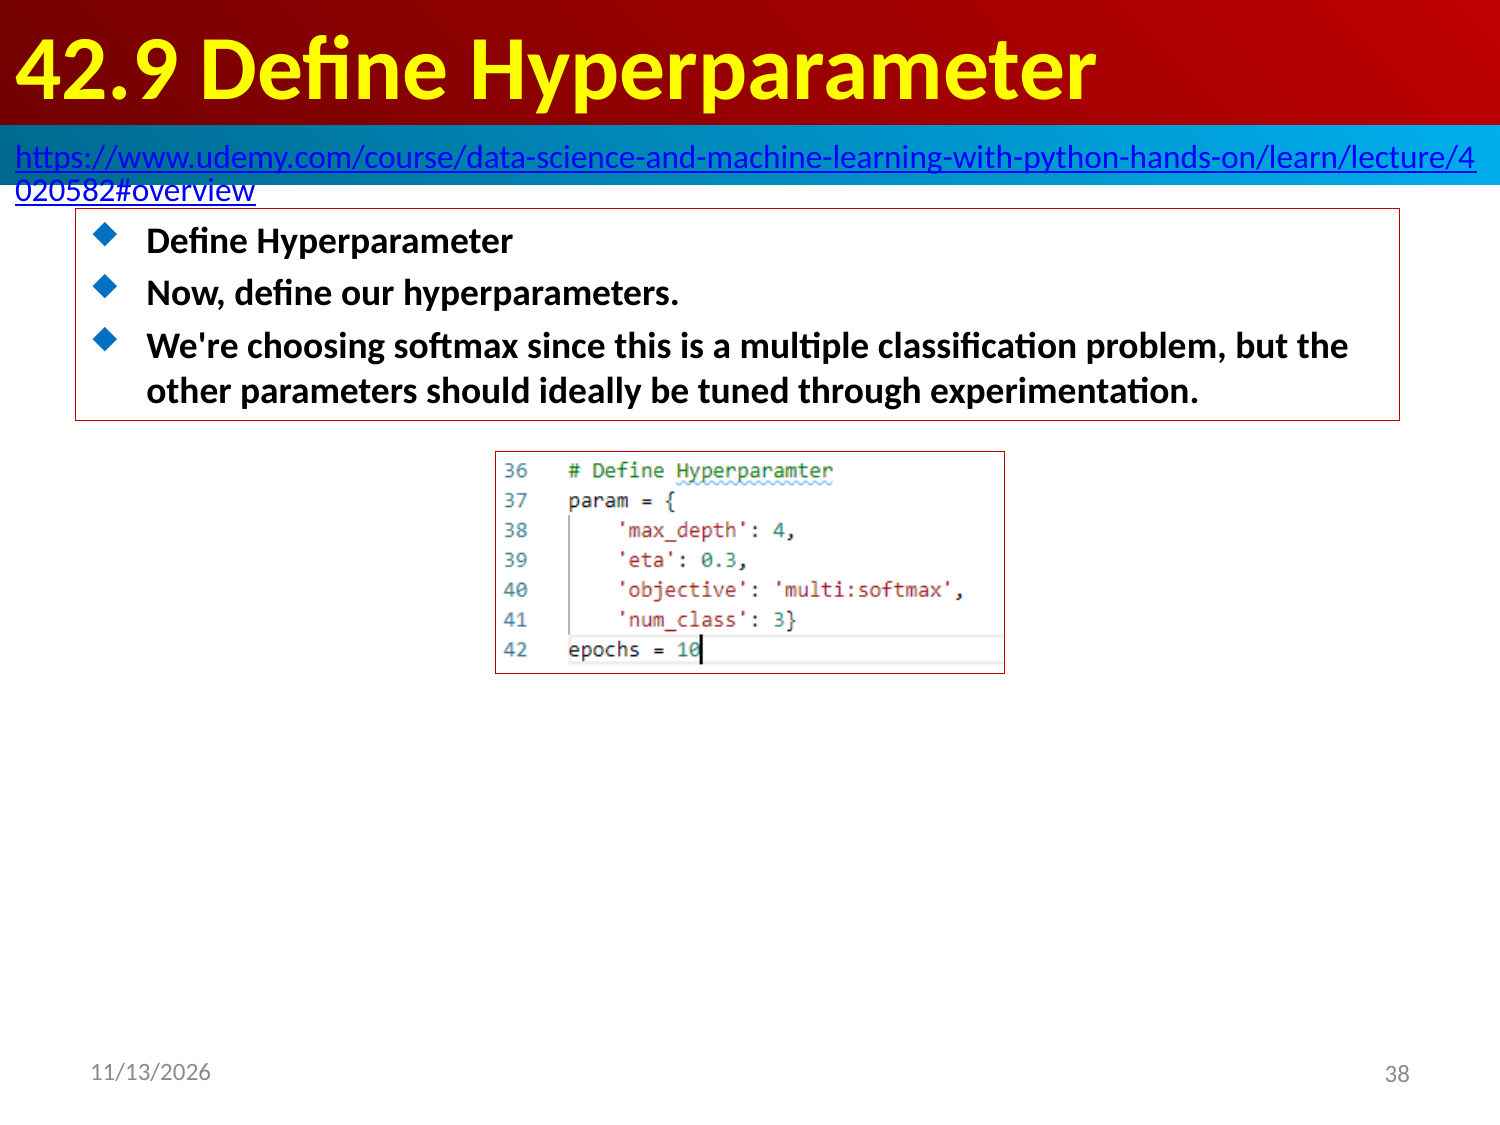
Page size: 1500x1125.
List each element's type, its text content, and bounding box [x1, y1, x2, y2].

text_box https://www.udemy.com/course/data-science-and-machine-learning-with-python-hands-on/learn/lecture/4020582#overview [0, 125, 1500, 185]
title 42.9 Define Hyperparameter [0, 0, 1500, 125]
slide_number 38 [1074, 1042, 1425, 1103]
picture [495, 451, 1005, 674]
subtitle Define Hyperparameter Now, define our hyperparameters. We're choosing softmax since this is a multiple classification problem, but the other parameters should ideally be tuned through experimentation. [75, 208, 1400, 421]
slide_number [75, 1040, 425, 1101]
